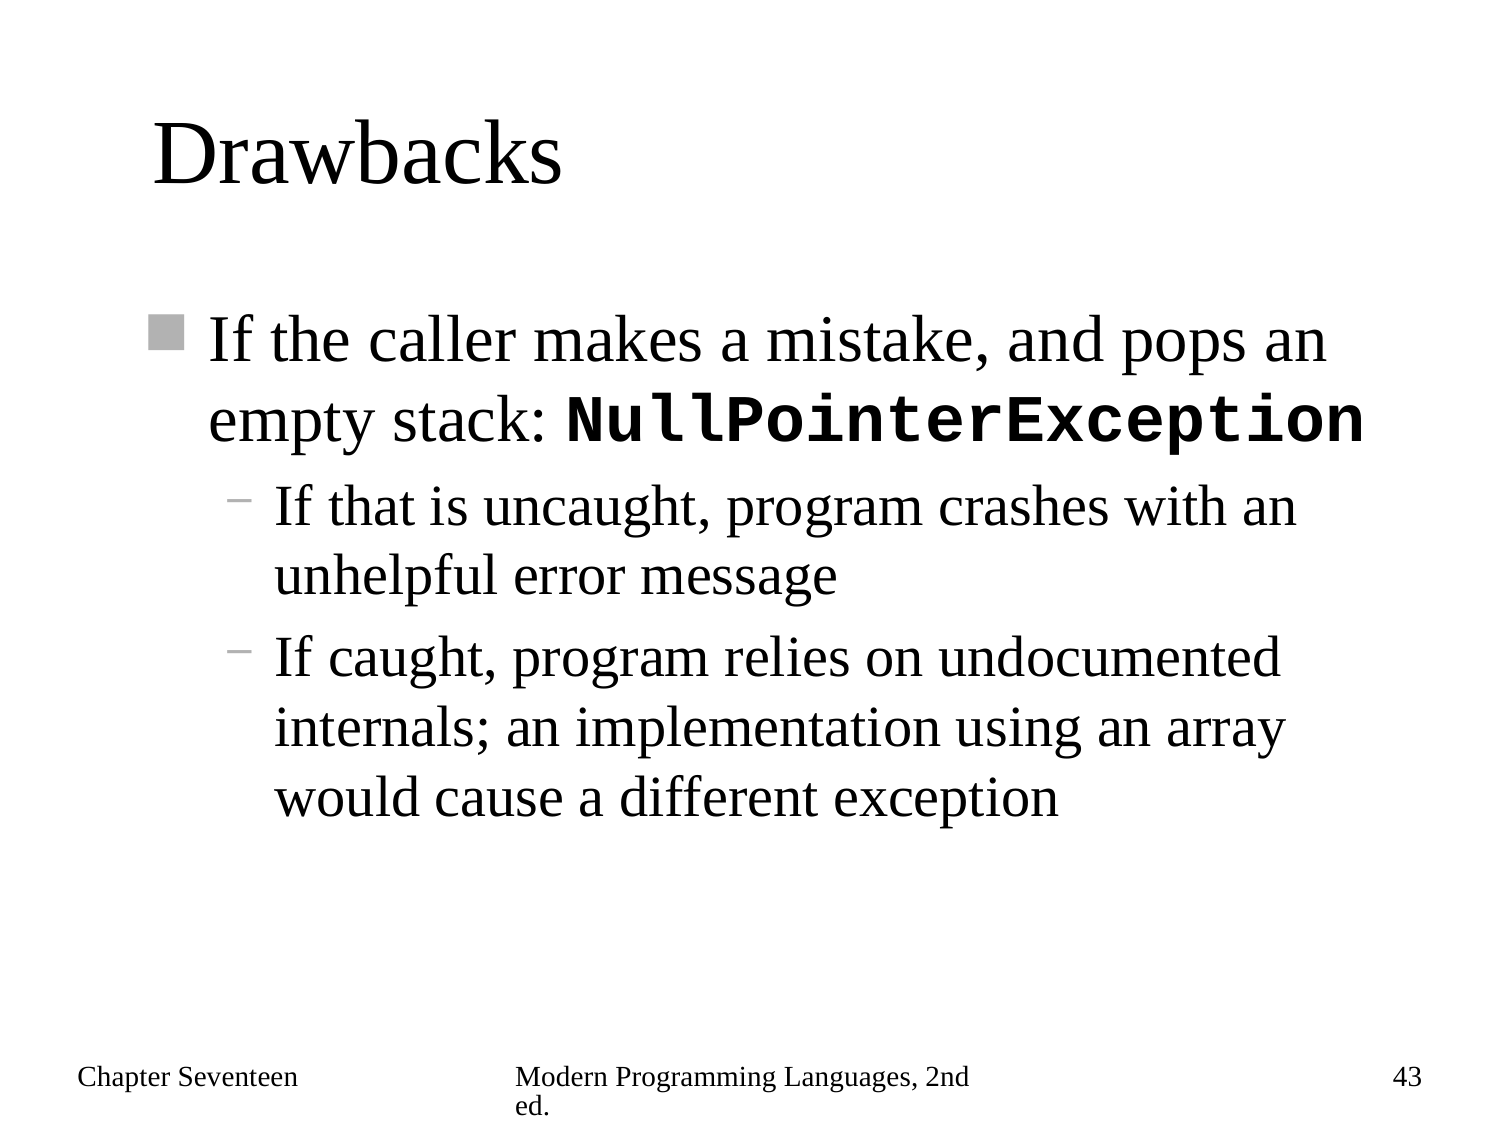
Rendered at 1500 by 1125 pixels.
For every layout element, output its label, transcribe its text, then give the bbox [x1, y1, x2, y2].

slide_number Chapter Seventeen [62, 1036, 401, 1113]
footer Modern Programming Languages, 2nd ed. [499, 1036, 1001, 1113]
slide_number 43 [1124, 1036, 1438, 1113]
title Drawbacks [137, 56, 1413, 238]
list If the caller makes a mistake, and pops an empty stack: NullPointerException If that is uncaught, program crashes with an unhelpful error message If caught, program relies on undocumented internals; an implementation using an array would cause a different exception [137, 287, 1413, 963]
